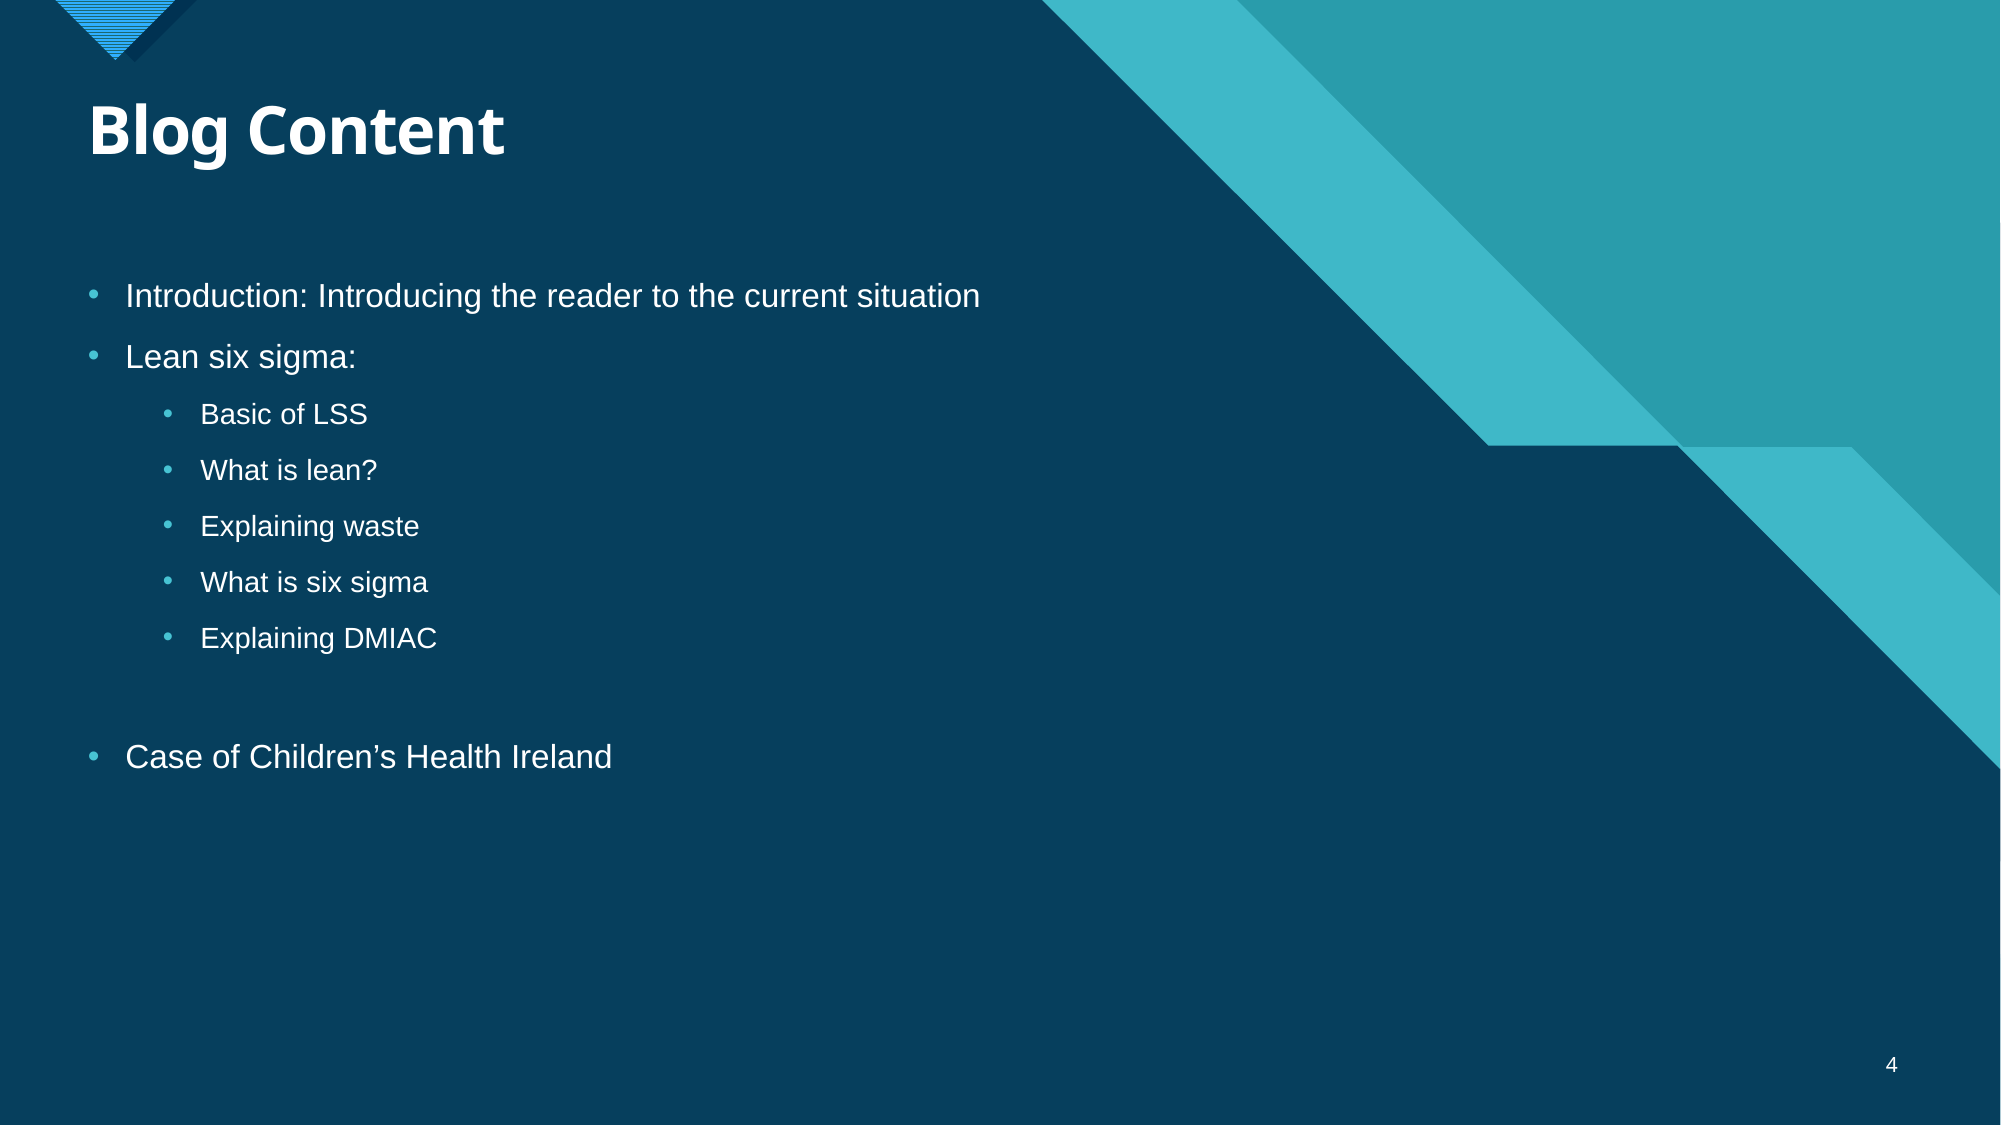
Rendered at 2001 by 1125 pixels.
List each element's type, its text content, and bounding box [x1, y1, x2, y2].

title Blog Content [72, 89, 1913, 177]
list Introduction: Introducing the reader to the current situation Lean six sigma: Basic of LSS What is lean? Explaining waste What is six sigma Explaining DMIAC Case of Children’s Health Ireland [72, 266, 1175, 939]
slide_number 4 [1845, 1035, 1913, 1096]
